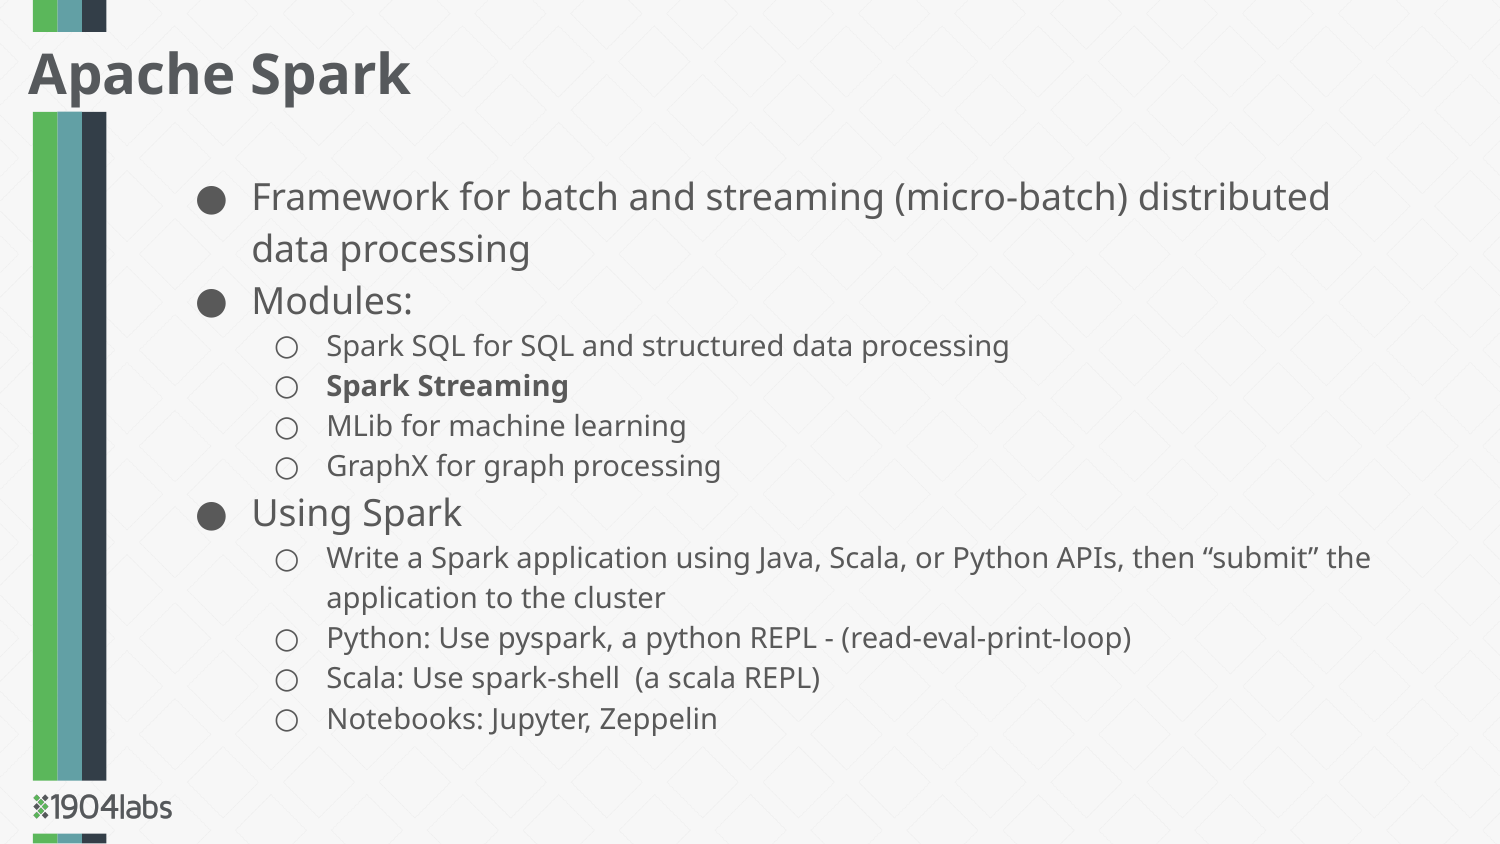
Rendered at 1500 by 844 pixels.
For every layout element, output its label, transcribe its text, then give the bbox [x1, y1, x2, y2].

text_box Framework for batch and streaming (micro-batch) distributed data processing Modules: Spark SQL for SQL and structured data processing Spark Streaming MLib for machine learning GraphX for graph processing Using Spark Write a Spark application using Java, Scala, or Python APIs, then “submit” the application to the cluster Python: Use pyspark, a python REPL - (read-eval-print-loop) Scala: Use spark-shell (a scala REPL) Notebooks: Jupyter, Zeppelin [160, 151, 1409, 748]
text_box Apache Spark [13, 32, 1285, 112]
picture [0, 0, 1500, 844]
